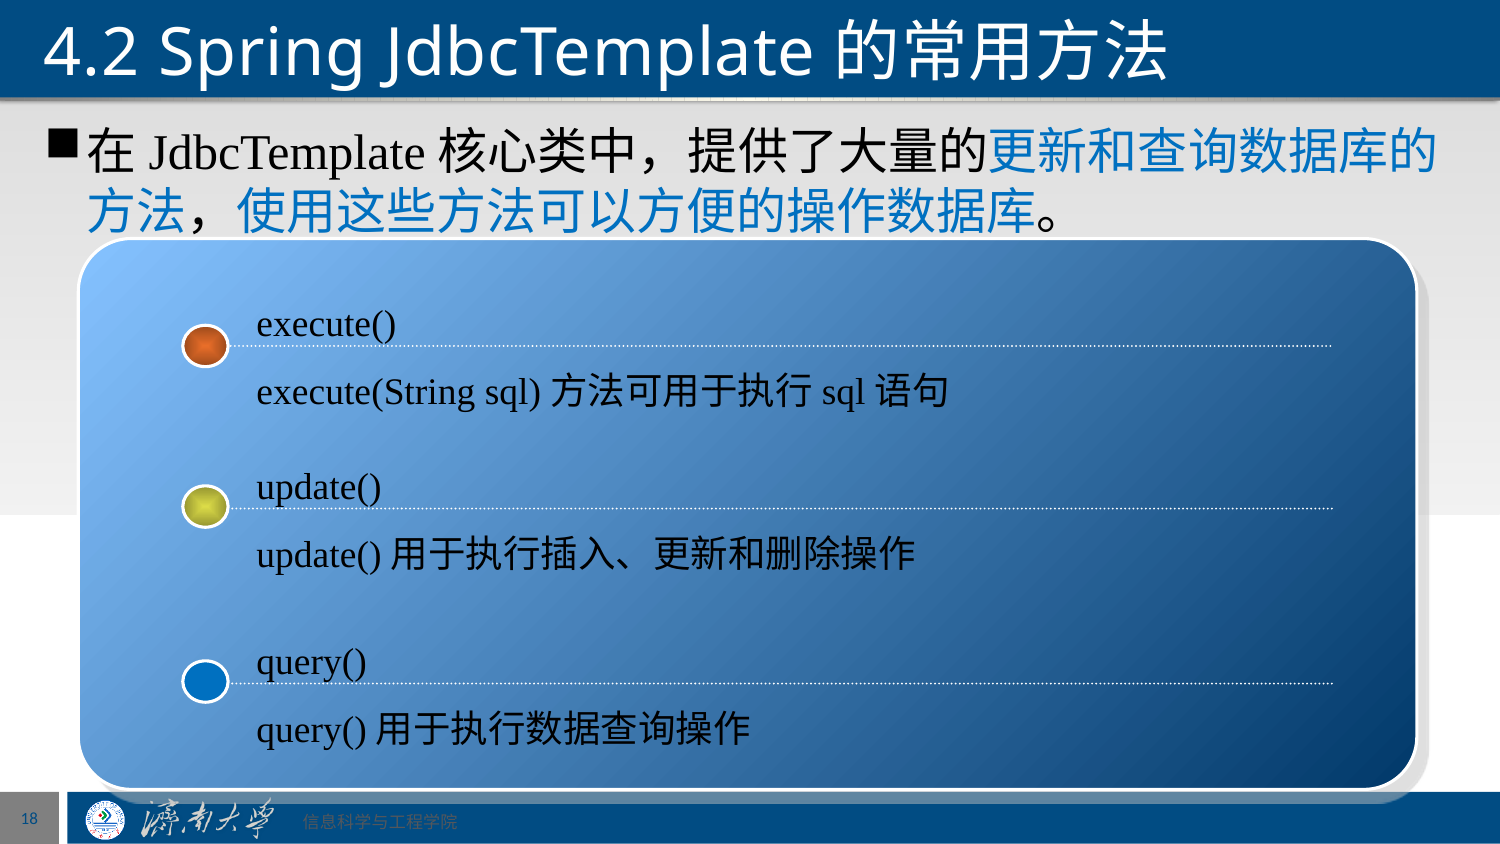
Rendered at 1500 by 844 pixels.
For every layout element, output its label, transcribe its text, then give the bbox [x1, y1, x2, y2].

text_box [182, 269, 1338, 422]
list 在JdbcTemplate核心类中，提供了大量的更新和查询数据库的方法，使用这些方法可以方便的操作数据库。 [29, 112, 1484, 791]
title 4.2 Spring JdbcTemplate的常用方法 [0, 0, 1500, 98]
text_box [182, 431, 1337, 584]
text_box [182, 606, 1337, 760]
picture [85, 800, 125, 840]
text_box [78, 238, 1417, 790]
